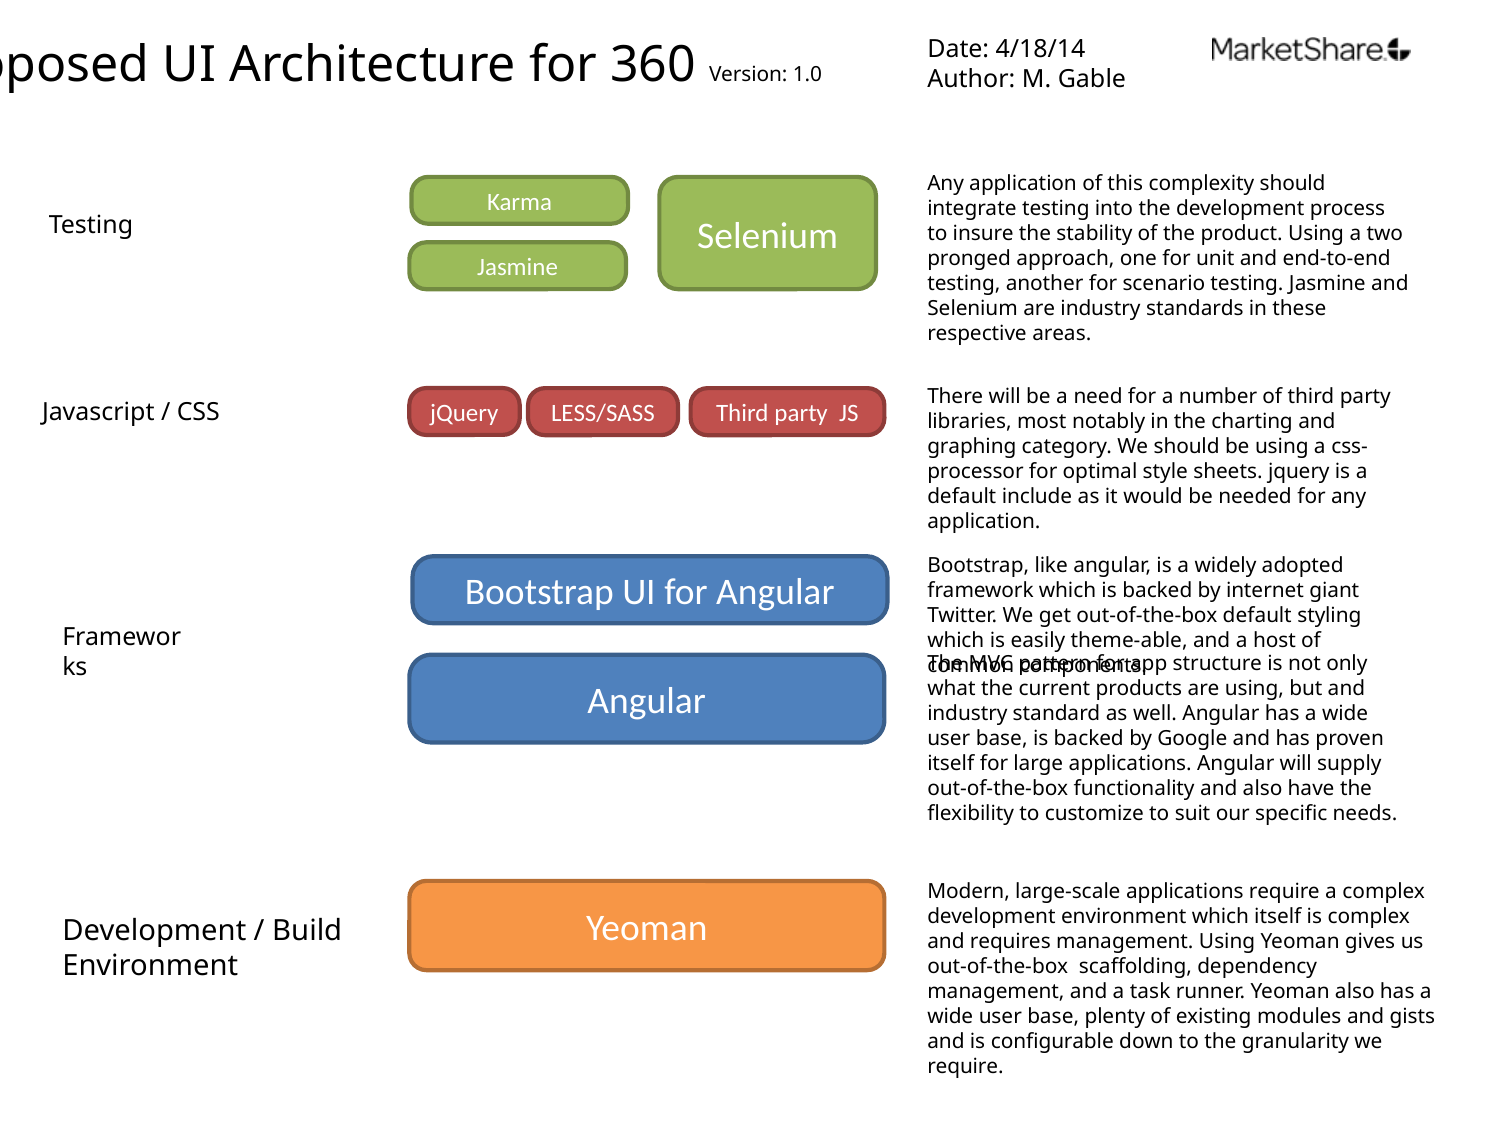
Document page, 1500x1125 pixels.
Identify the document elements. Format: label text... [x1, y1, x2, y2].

text_box Jasmine [407, 240, 629, 292]
text_box Javascript / CSS [27, 388, 235, 433]
text_box Selenium [657, 174, 879, 292]
text_box Date: 4/18/14 Author: M. Gable [912, 24, 1207, 100]
text_box Testing [33, 201, 149, 246]
text_box Proposed UI Architecture for 360 Version: 1.0 [0, 24, 837, 99]
text_box Development / Build Environment [47, 903, 385, 989]
text_box Bootstrap UI for Angular [410, 554, 890, 626]
text_box jQuery [407, 385, 522, 438]
text_box There will be a need for a number of third party libraries, most notably in the charting and graphing category. We should be using a css-processor for optimal style sheets. jquery is a default include as it would be needed for any application. [912, 375, 1425, 541]
text_box Yeoman [407, 878, 887, 973]
text_box Frameworks [47, 613, 198, 688]
text_box LESS/SASS [525, 386, 681, 438]
text_box Karma [409, 174, 631, 226]
text_box Any application of this complexity should integrate testing into the development process to insure the stability of the product. Using a two pronged approach, one for unit and end-to-end testing, another for scenario testing. Jasmine and Selenium are industry standards in these respective areas. [912, 162, 1425, 352]
text_box Bootstrap, like angular, is a widely adopted framework which is backed by internet giant Twitter. We get out-of-the-box default styling which is easily theme-able, and a host of common components. [912, 544, 1425, 684]
picture [1212, 37, 1412, 62]
text_box Third party JS [688, 386, 887, 438]
text_box Angular [407, 652, 887, 745]
text_box The MVC pattern for app structure is not only what the current products are using, but and industry standard as well. Angular has a wide user base, is backed by Google and has proven itself for large applications. Angular will supply out-of-the-box functionality and also have the flexibility to customize to suit our specific needs. [912, 684, 1425, 832]
text_box Modern, large-scale applications require a complex development environment which itself is complex and requires management. Using Yeoman gives us out-of-the-box scaffolding, dependency management, and a task runner. Yeoman also has a wide user base, plenty of existing modules and gists and is configurable down to the granularity we require. [912, 870, 1450, 1086]
